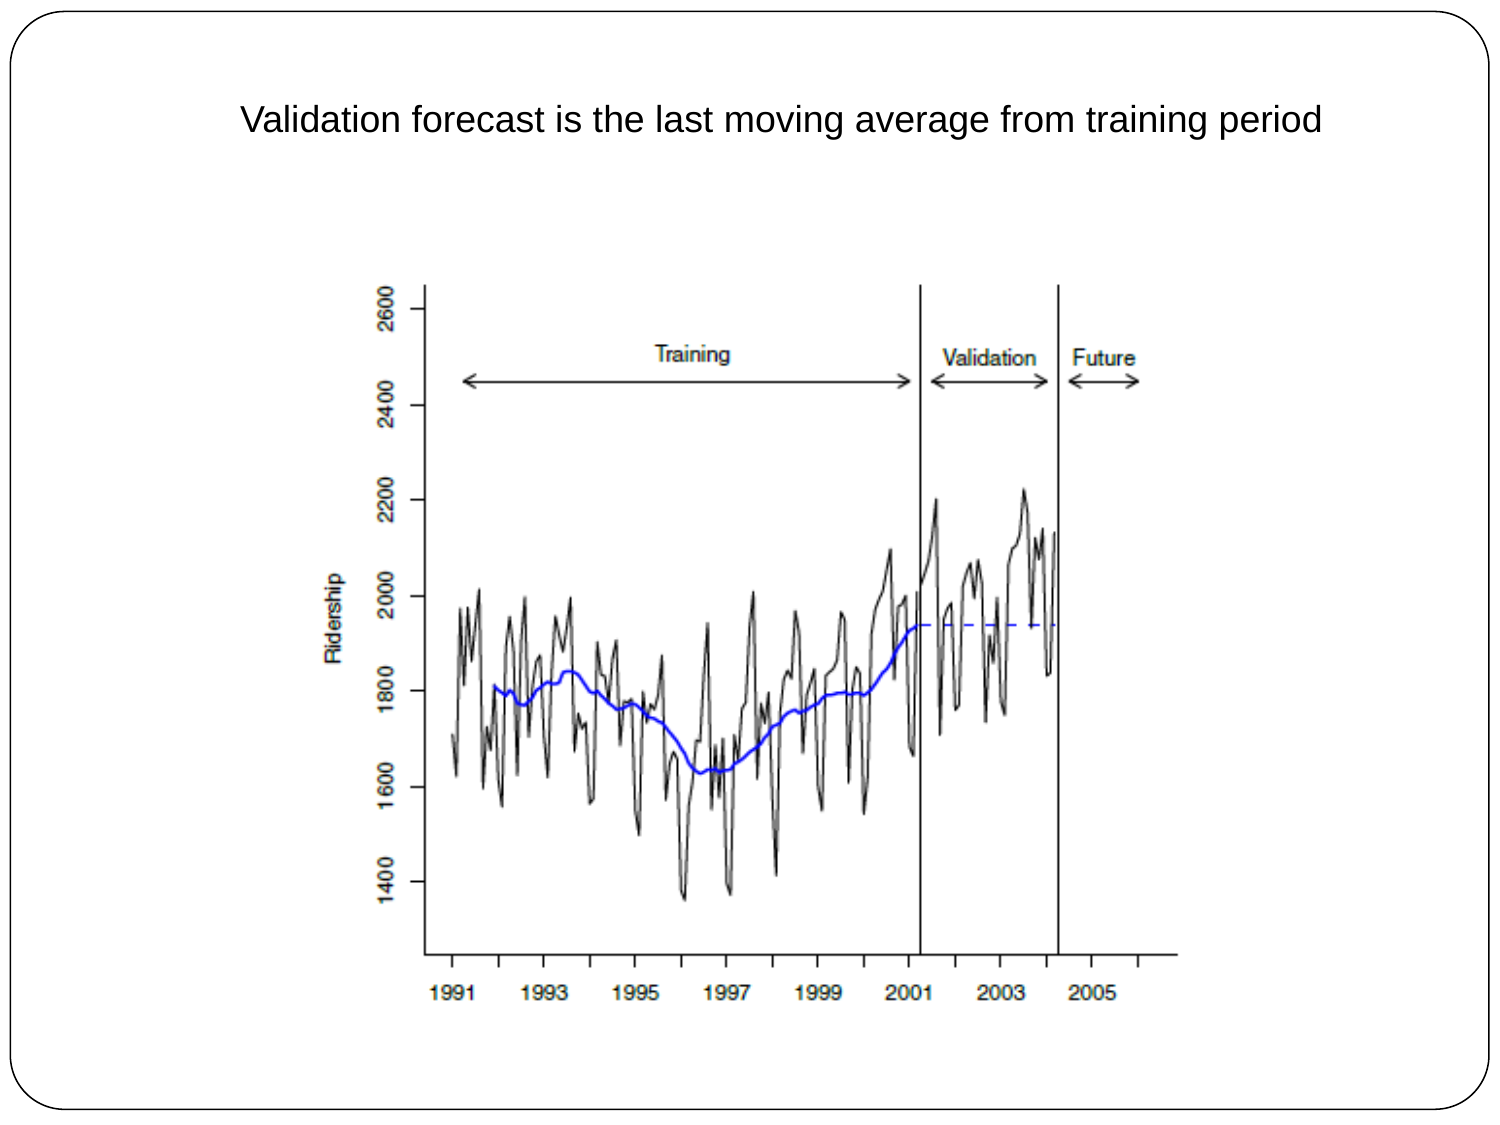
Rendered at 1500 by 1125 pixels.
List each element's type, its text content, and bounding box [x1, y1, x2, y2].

picture [299, 262, 1188, 1017]
text_box Validation forecast is the last moving average from training period [224, 87, 1350, 148]
